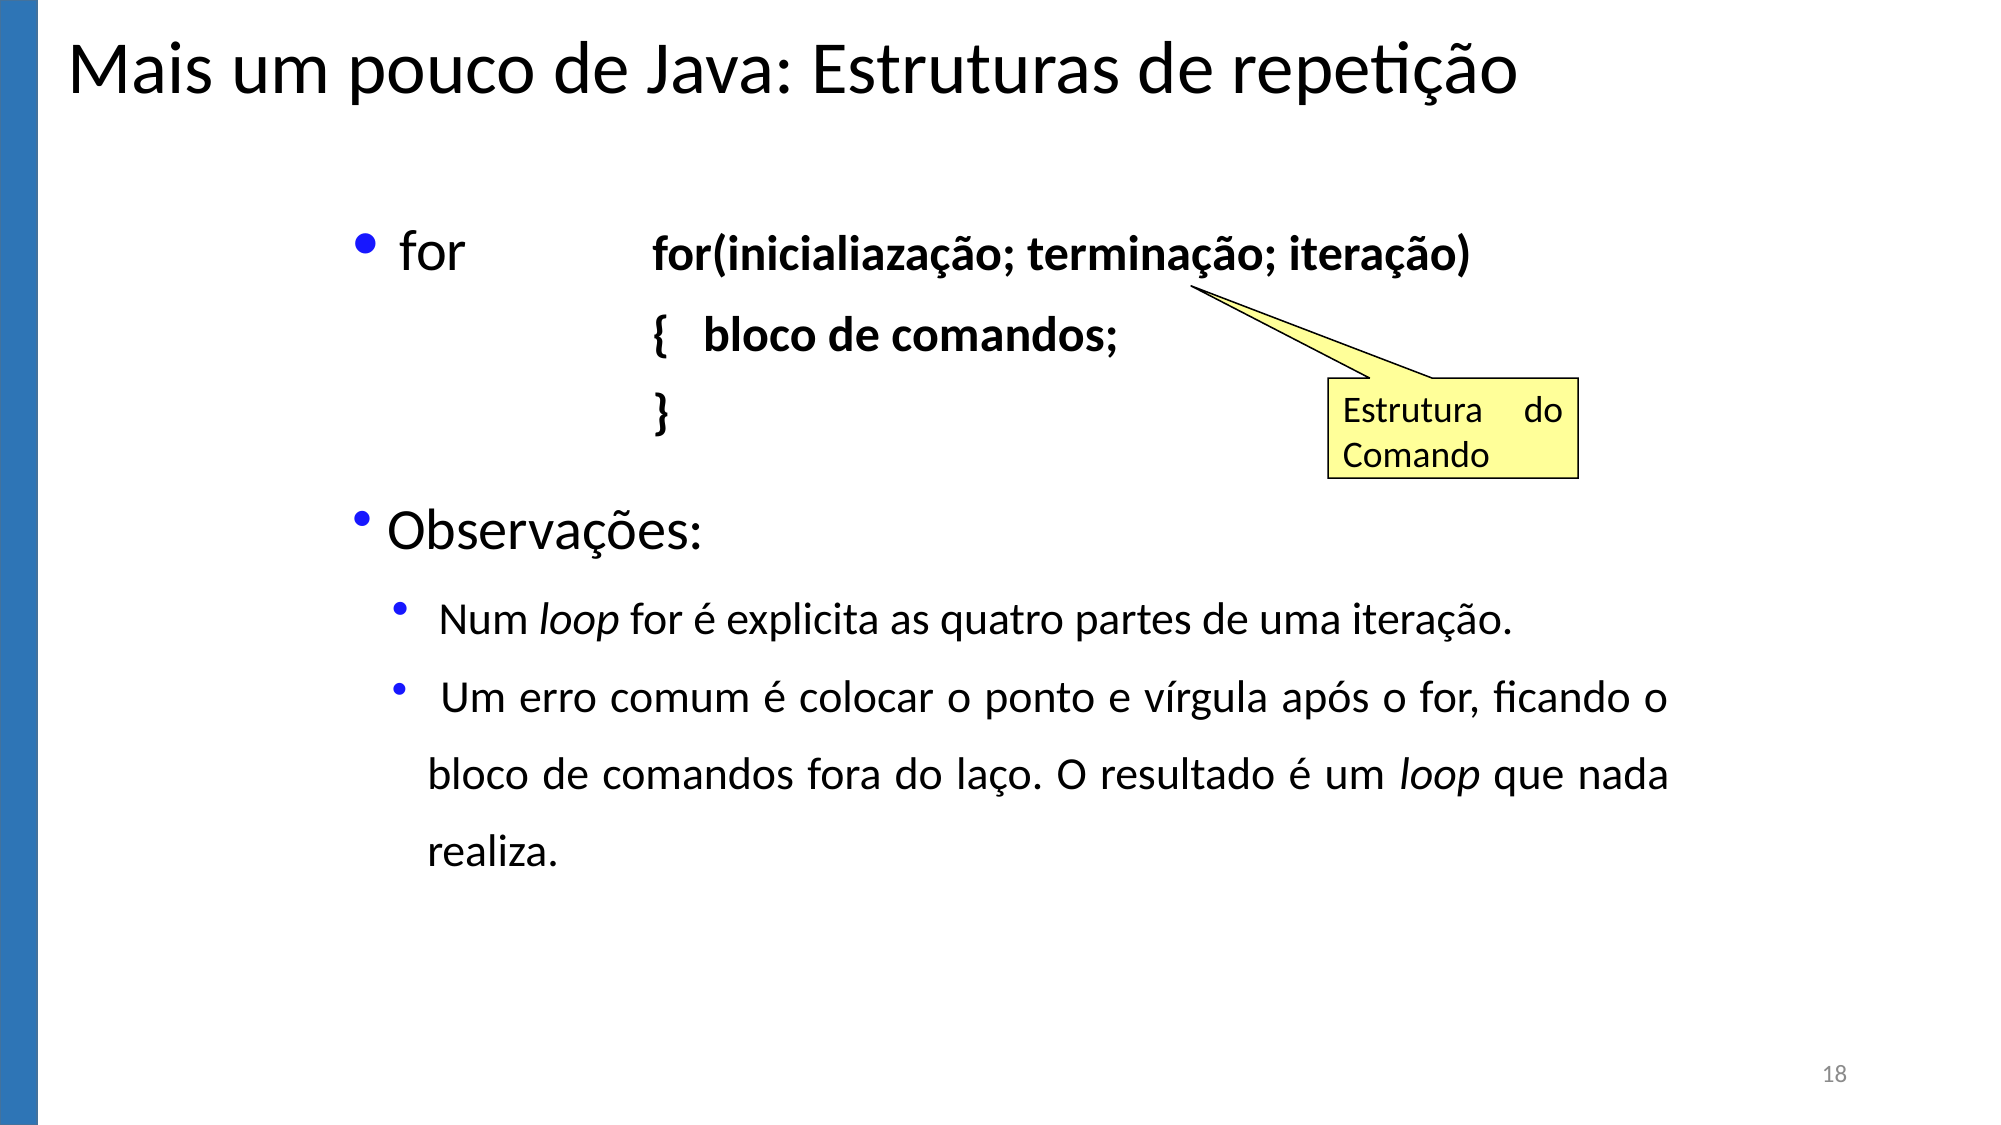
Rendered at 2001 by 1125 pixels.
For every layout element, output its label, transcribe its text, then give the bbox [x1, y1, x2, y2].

text_box [0, 0, 38, 1125]
text_box for for(inicialiazação; terminação; iteração) { bloco de comandos; } Observações: Num loop for é explicita as quatro partes de uma iteração. Um erro comum é colocar o ponto e vírgula após o for, ficando o bloco de comandos fora do laço. O resultado é um loop que nada realiza. [337, 212, 1685, 1110]
slide_number 18 [1685, 1042, 1863, 1103]
text_box Estrutura do Comando [1190, 285, 1579, 479]
text_box Mais um pouco de Java: Estruturas de repetição [52, 15, 1618, 113]
